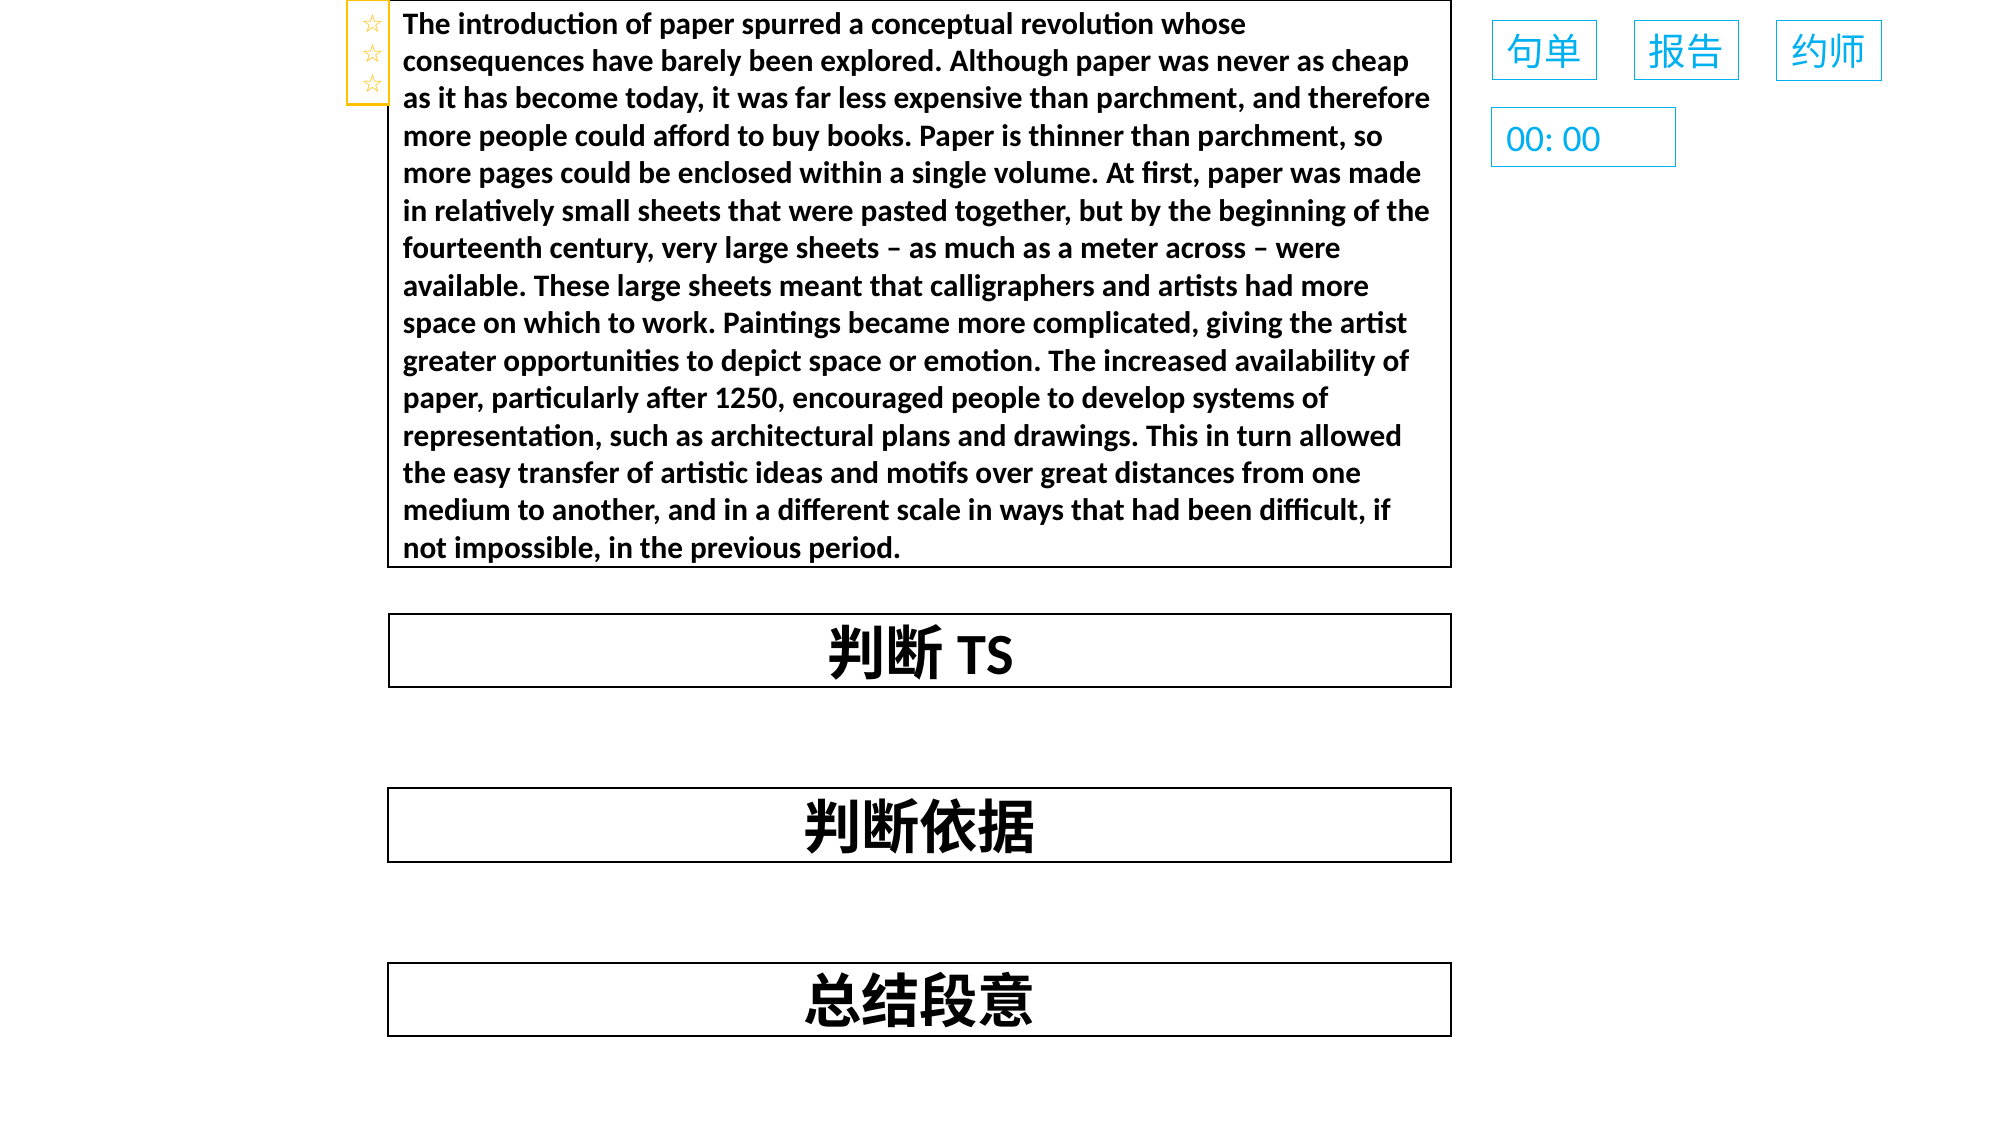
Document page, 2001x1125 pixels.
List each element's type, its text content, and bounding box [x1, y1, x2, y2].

text_box 报告 [1634, 20, 1739, 80]
text_box 判断依据 [387, 787, 1452, 863]
text_box 判断TS [388, 613, 1452, 688]
text_box 约师 [1776, 20, 1882, 81]
text_box 总结段意 [387, 962, 1452, 1037]
text_box The introduction of paper spurred a conceptual revolution whose consequences have barely been explored. Although paper was never as cheap as it has become today, it was far less expensive than parchment, and therefore more people could afford to buy books. Paper is thinner than parchment, so more pages could be enclosed within a single volume. At first, paper was made in relatively small sheets that were pasted together, but by the beginning of the fourteenth century, very large sheets – as much as a meter across – were available. These large sheets meant that calligraphers and artists had more space on which to work. Paintings became more complicated, giving the artist greater opportunities to depict space or emotion. The increased availability of paper, particularly after 1250, encouraged people to develop systems of representation, such as architectural plans and drawings. This in turn allowed the easy transfer of artistic ideas and motifs over great distances from one medium to another, and in a different scale in ways that had been difficult, if not impossible, in the previous period. [387, 0, 1452, 568]
text_box 句单 [1492, 20, 1597, 80]
text_box ☆☆ ☆ [346, 0, 390, 106]
text_box 00: 00 [1491, 107, 1676, 167]
